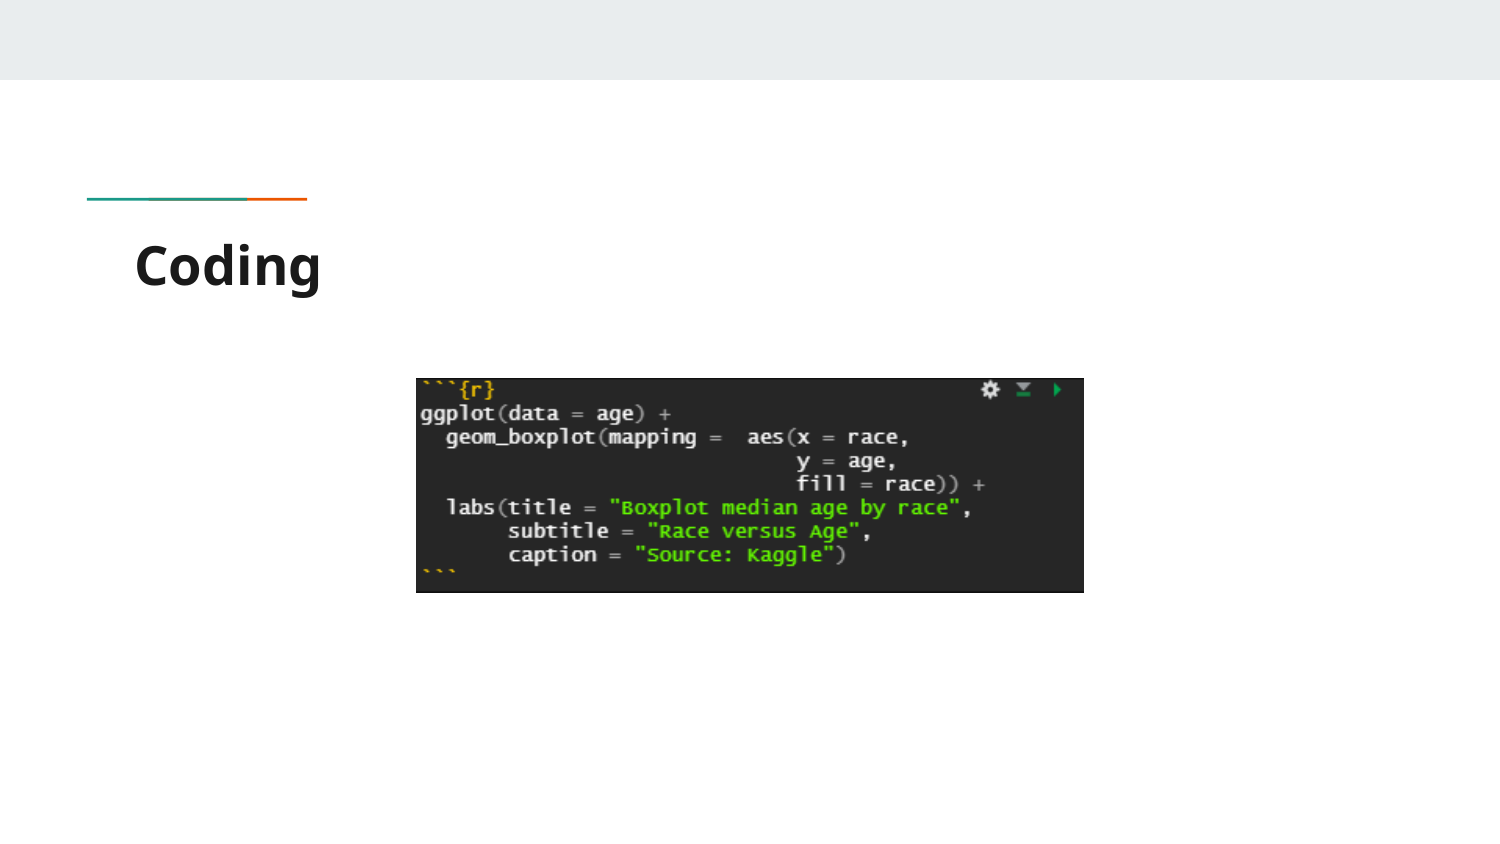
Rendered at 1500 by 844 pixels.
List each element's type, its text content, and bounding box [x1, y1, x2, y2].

picture [416, 378, 1084, 593]
title Coding [119, 216, 1381, 305]
